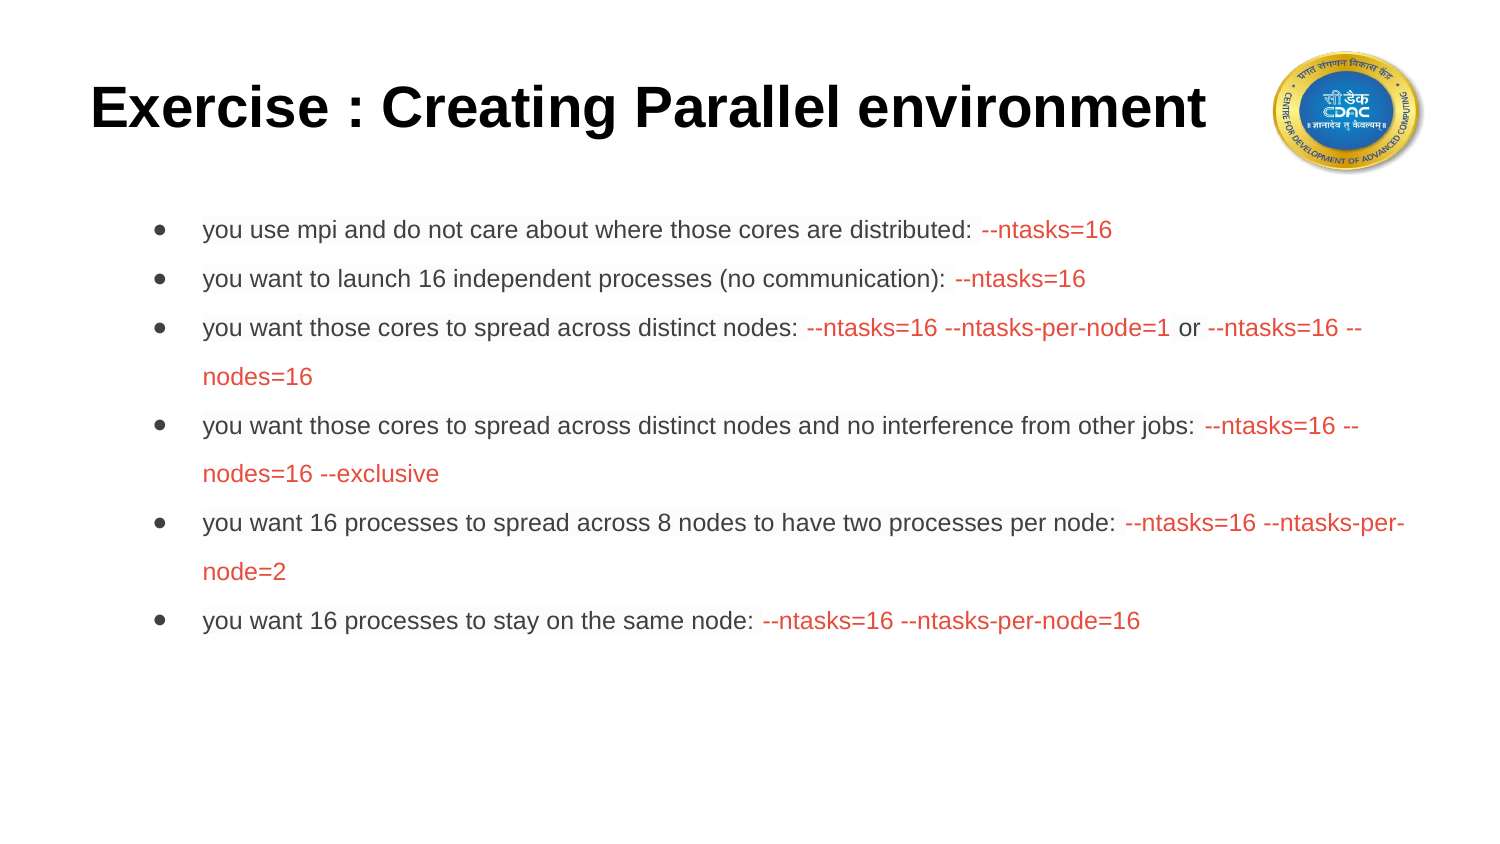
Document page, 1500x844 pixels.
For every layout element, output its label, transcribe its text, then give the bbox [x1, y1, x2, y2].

list you use mpi and do not care about where those cores are distributed: --ntasks=16 you want to launch 16 independent processes (no communication): --ntasks=16 you want those cores to spread across distinct nodes: --ntasks=16 --ntasks-per-node=1 or --ntasks=16 --nodes=16 you want those cores to spread across distinct nodes and no interference from other jobs: --ntasks=16 --nodes=16 --exclusive you want 16 processes to spread across 8 nodes to have two processes per node: --ntasks=16 --ntasks-per-node=2 you want 16 processes to stay on the same node: --ntasks=16 --ntasks-per-node=16 [75, 187, 1425, 793]
picture [1271, 50, 1426, 175]
title Exercise : Creating Parallel environment [75, 33, 1425, 175]
